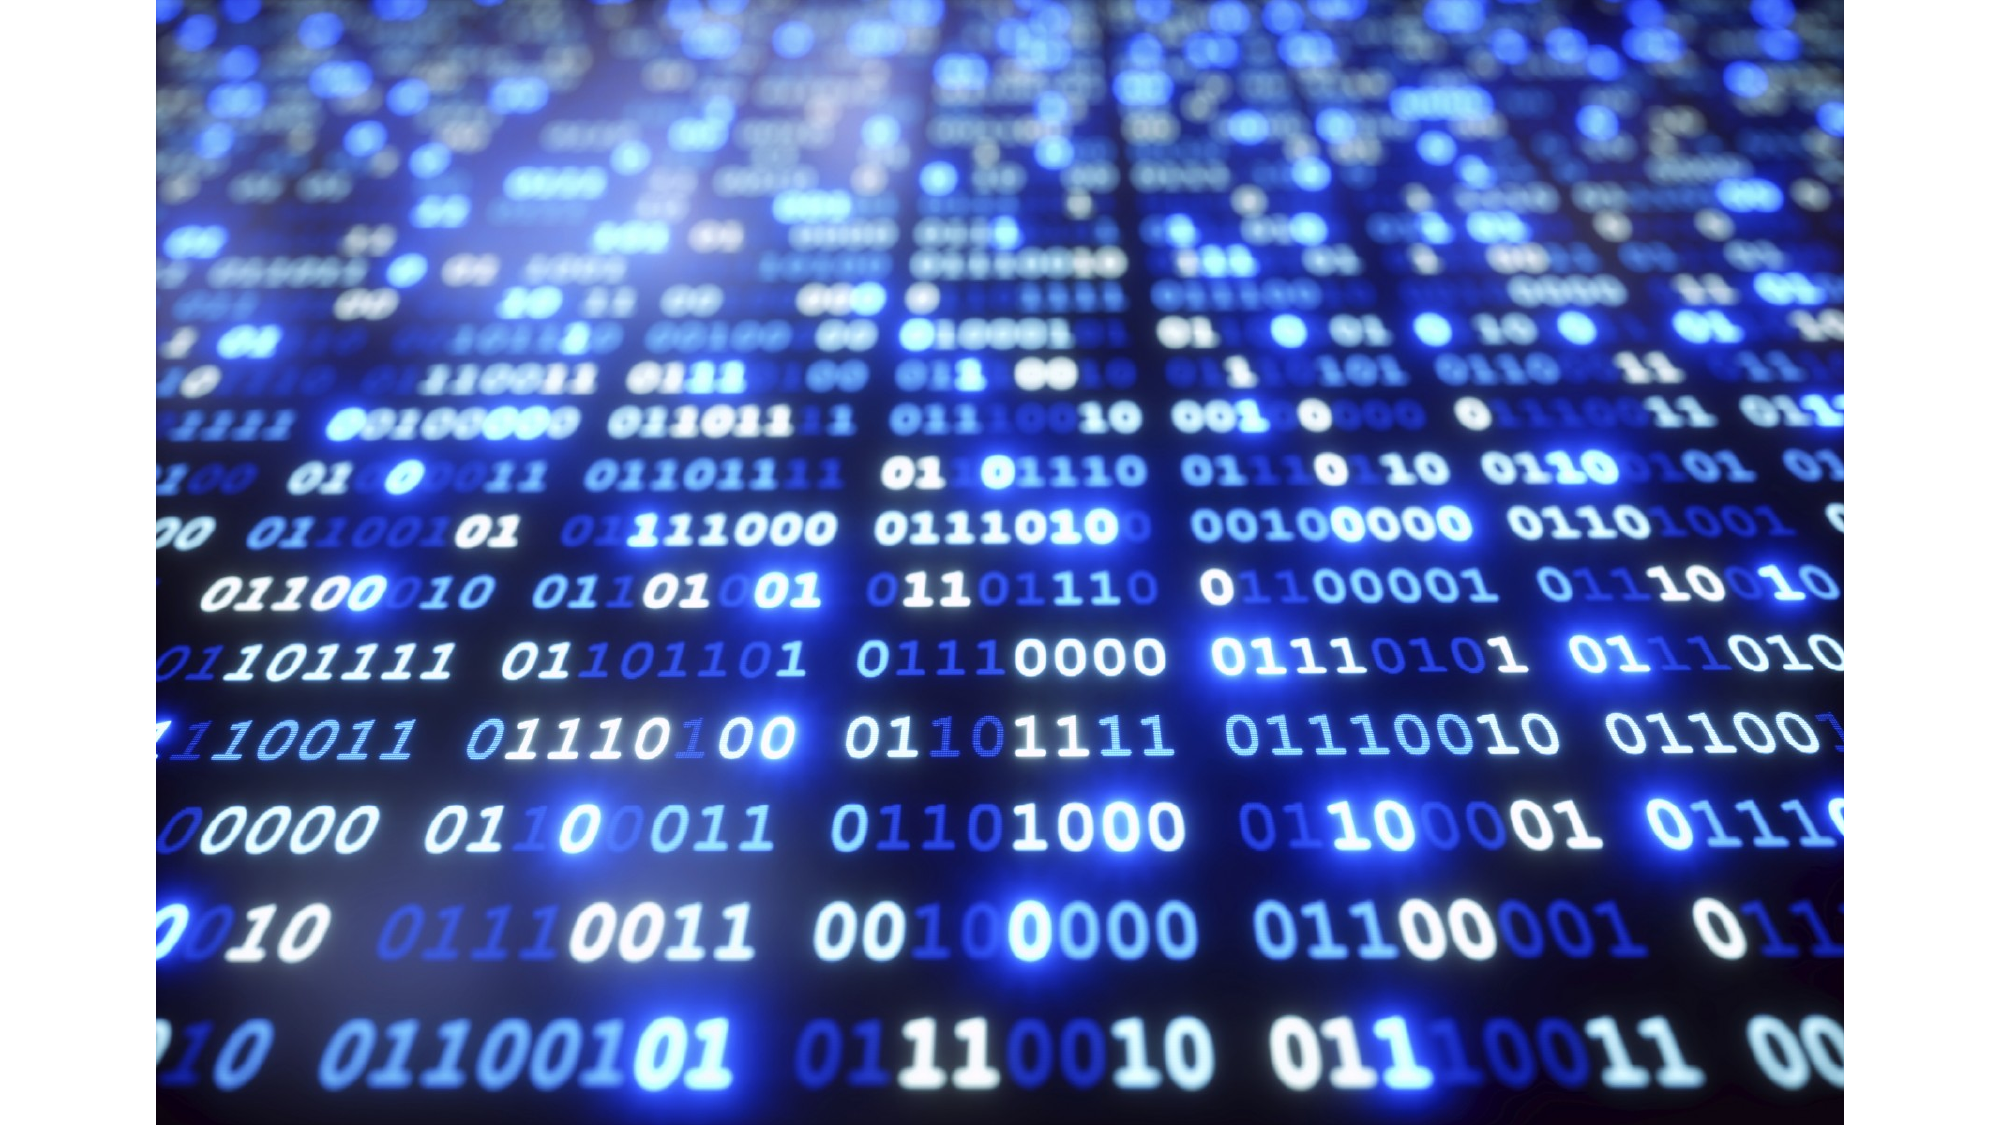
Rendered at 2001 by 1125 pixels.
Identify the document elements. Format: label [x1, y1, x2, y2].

picture [156, 0, 1844, 1125]
